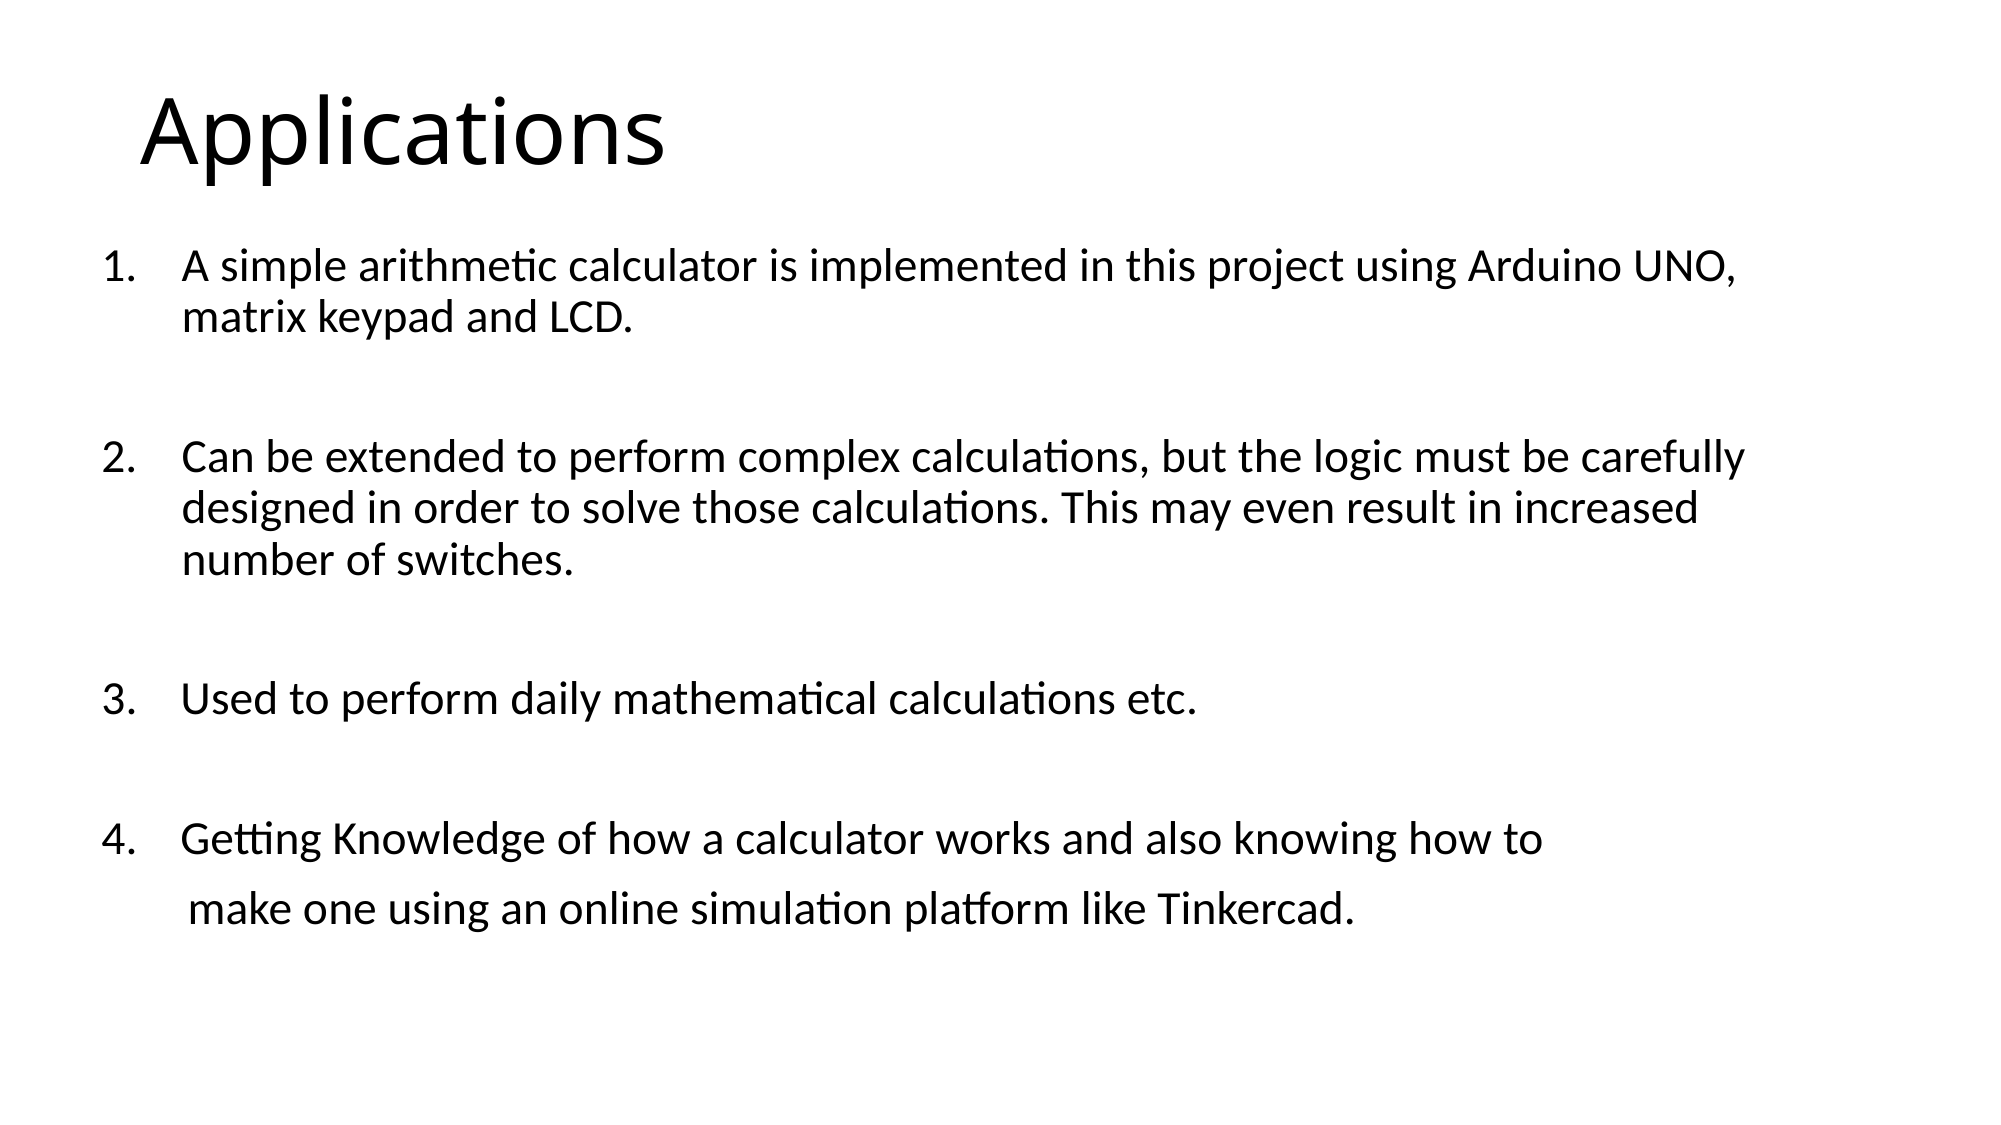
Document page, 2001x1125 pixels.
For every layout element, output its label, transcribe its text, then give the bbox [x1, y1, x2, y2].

list A simple arithmetic calculator is implemented in this project using Arduino UNO, matrix keypad and LCD. Can be extended to perform complex calculations, but the logic must be carefully designed in order to solve those calculations. This may even result in increased number of switches. 3. Used to perform daily mathematical calculations etc. 4. Getting Knowledge of how a calculator works and also knowing how to make one using an online simulation platform like Tinkercad. [86, 232, 1812, 947]
title Applications [125, 26, 1851, 244]
